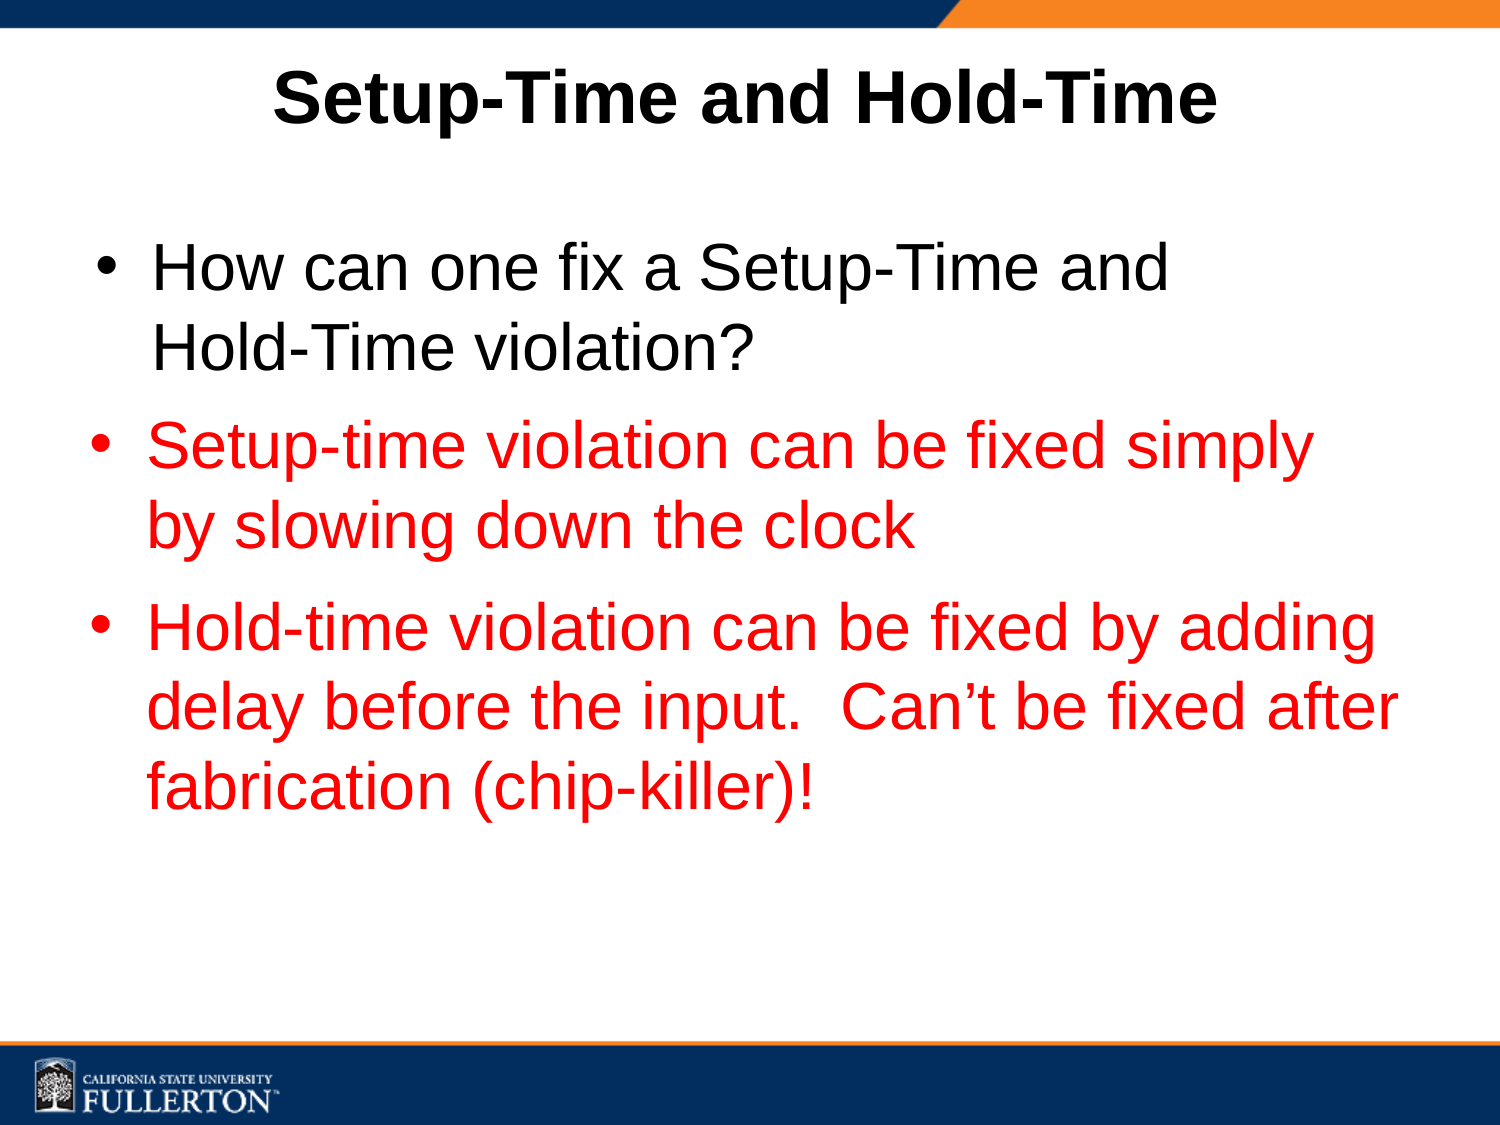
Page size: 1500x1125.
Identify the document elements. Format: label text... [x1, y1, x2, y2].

picture [0, 0, 1500, 1125]
text_box Hold-time violation can be fixed by adding delay before the input. Can’t be fixed after fabrication (chip-killer)! [75, 575, 1418, 831]
text_box Setup-Time and Hold-Time [71, 62, 1422, 125]
text_box How can one fix a Setup-Time and Hold-Time violation? [80, 216, 1293, 392]
text_box Setup-time violation can be fixed simply by slowing down the clock [75, 394, 1418, 570]
